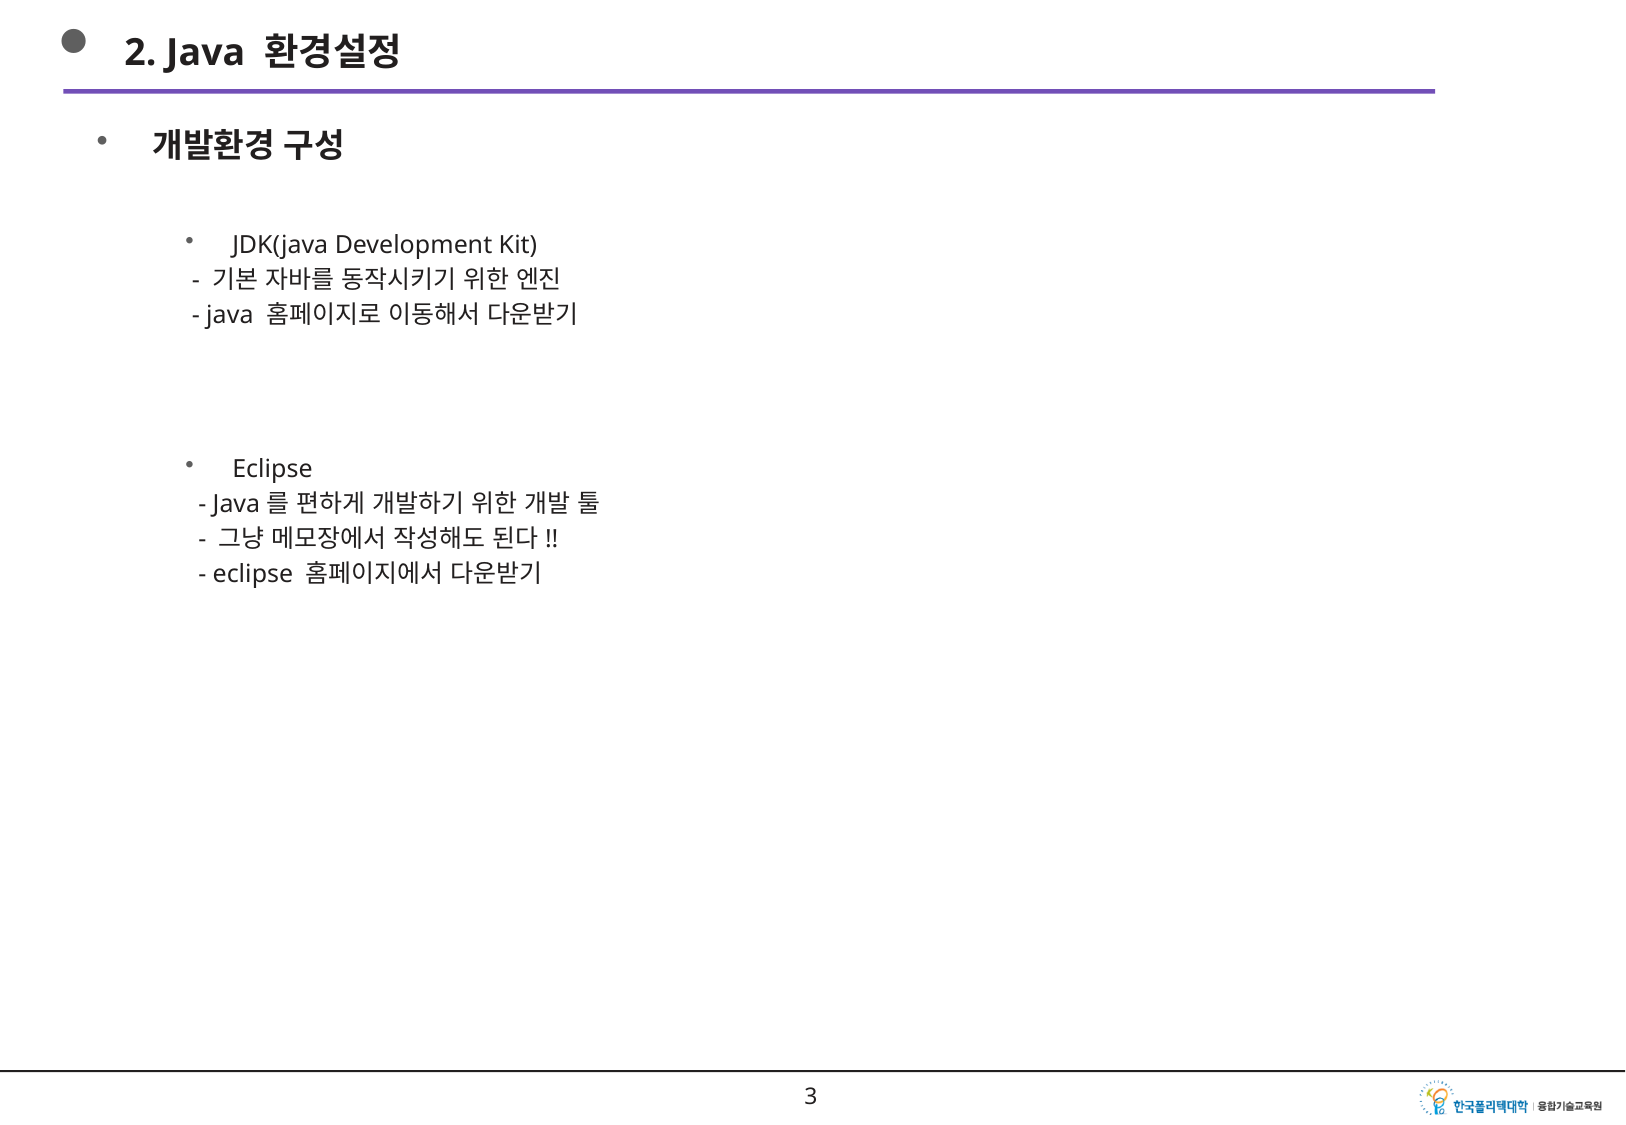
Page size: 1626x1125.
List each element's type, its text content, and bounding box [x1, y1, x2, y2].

list 개발환경 구성 JDK(java Development Kit) - 기본 자바를 동작시키기 위한 엔진 - java 홈페이지로 이동해서 다운받기 Eclipse - Java를 편하게 개발하기 위한 개발 툴 - 그냥 메모장에서 작성해도 된다!! - eclipse 홈페이지에서 다운받기 [81, 116, 1412, 932]
picture [1415, 1076, 1604, 1118]
text_box 2 [765, 1072, 857, 1123]
text_box 2. Java 환경설정 [109, 20, 943, 93]
text_box [44, 0, 1604, 114]
